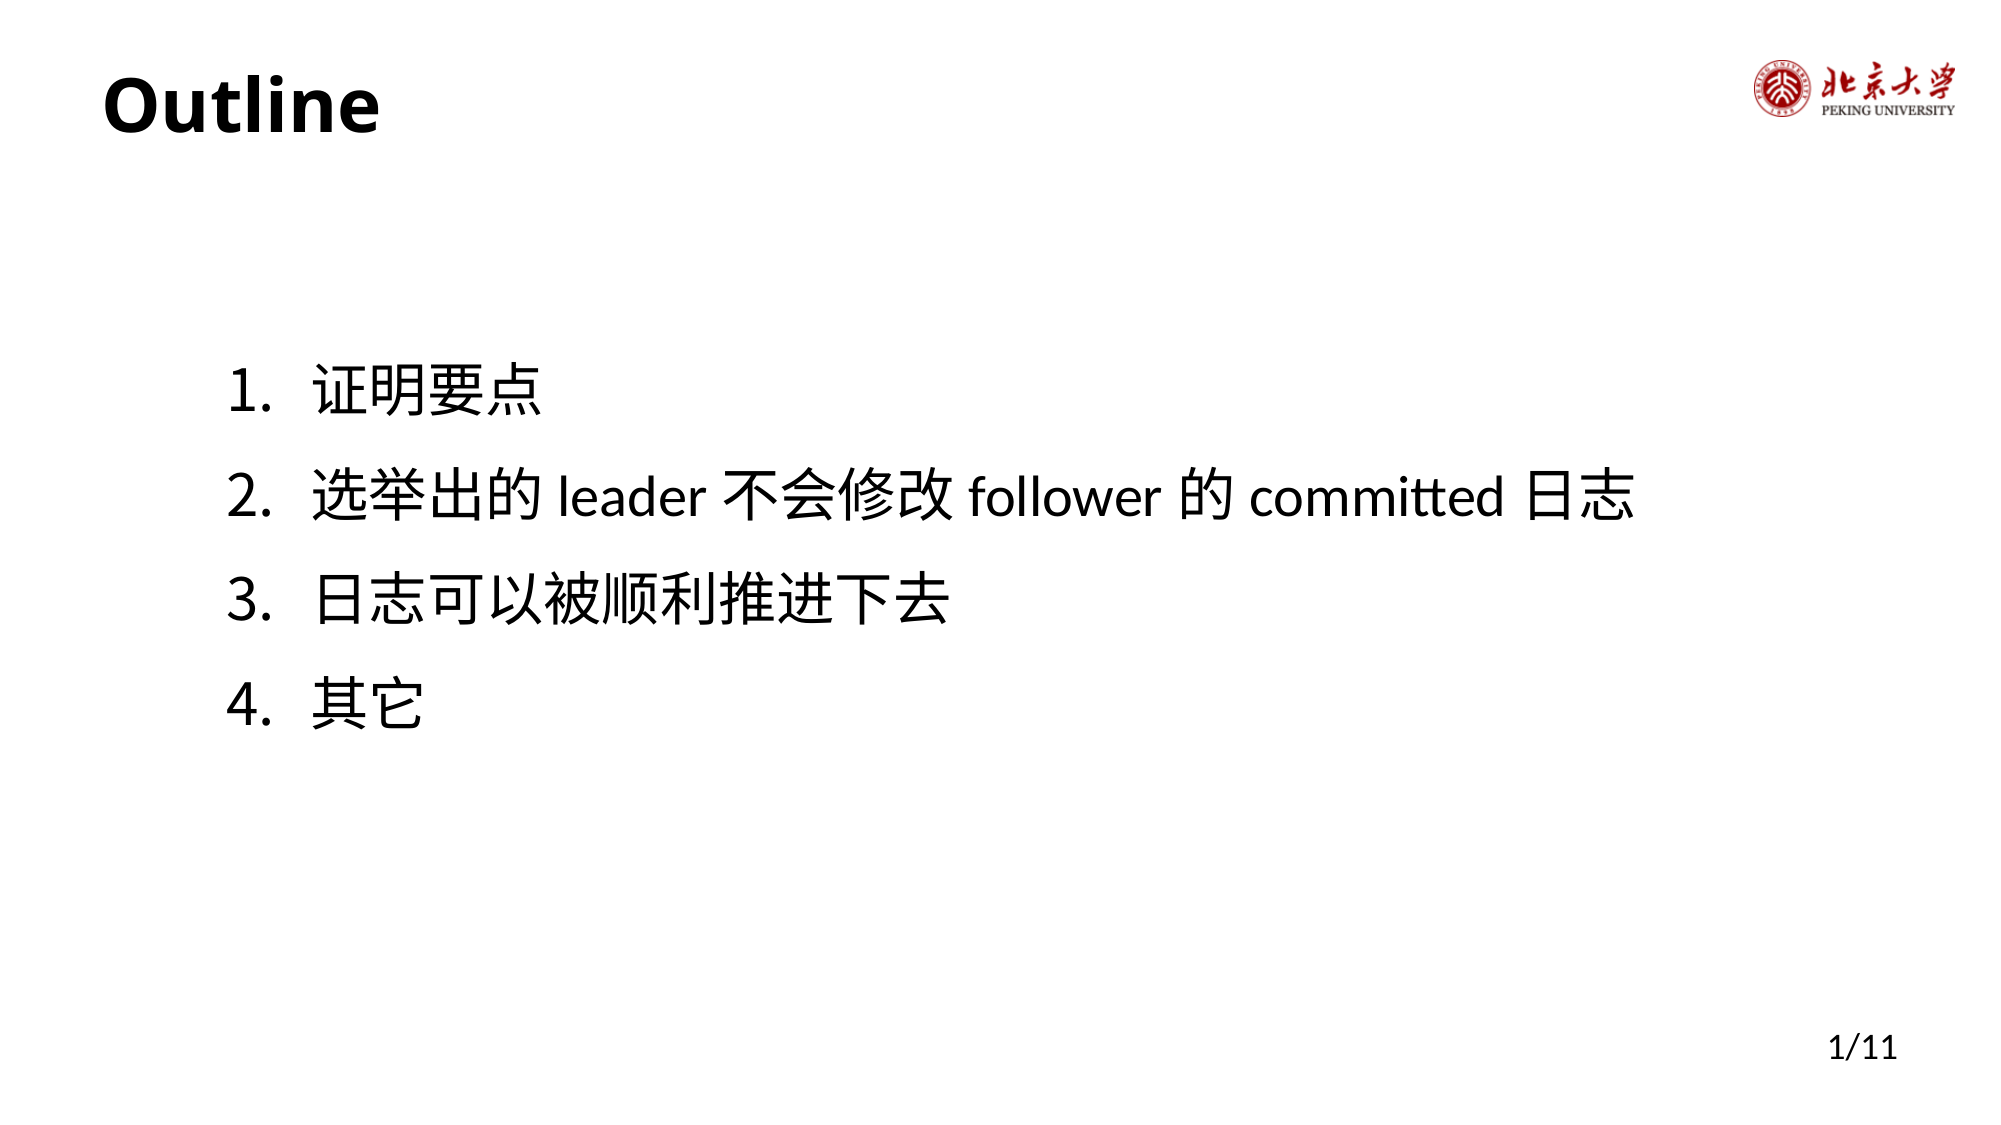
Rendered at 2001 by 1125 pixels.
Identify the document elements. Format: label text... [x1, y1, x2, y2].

text_box 1/11 [1811, 1014, 1914, 1075]
title Outline [86, 0, 1812, 218]
list 证明要点 选举出的leader不会修改follower的committed日志 日志可以被顺利推进下去 其它 [211, 331, 1937, 1046]
picture [1754, 60, 1955, 117]
